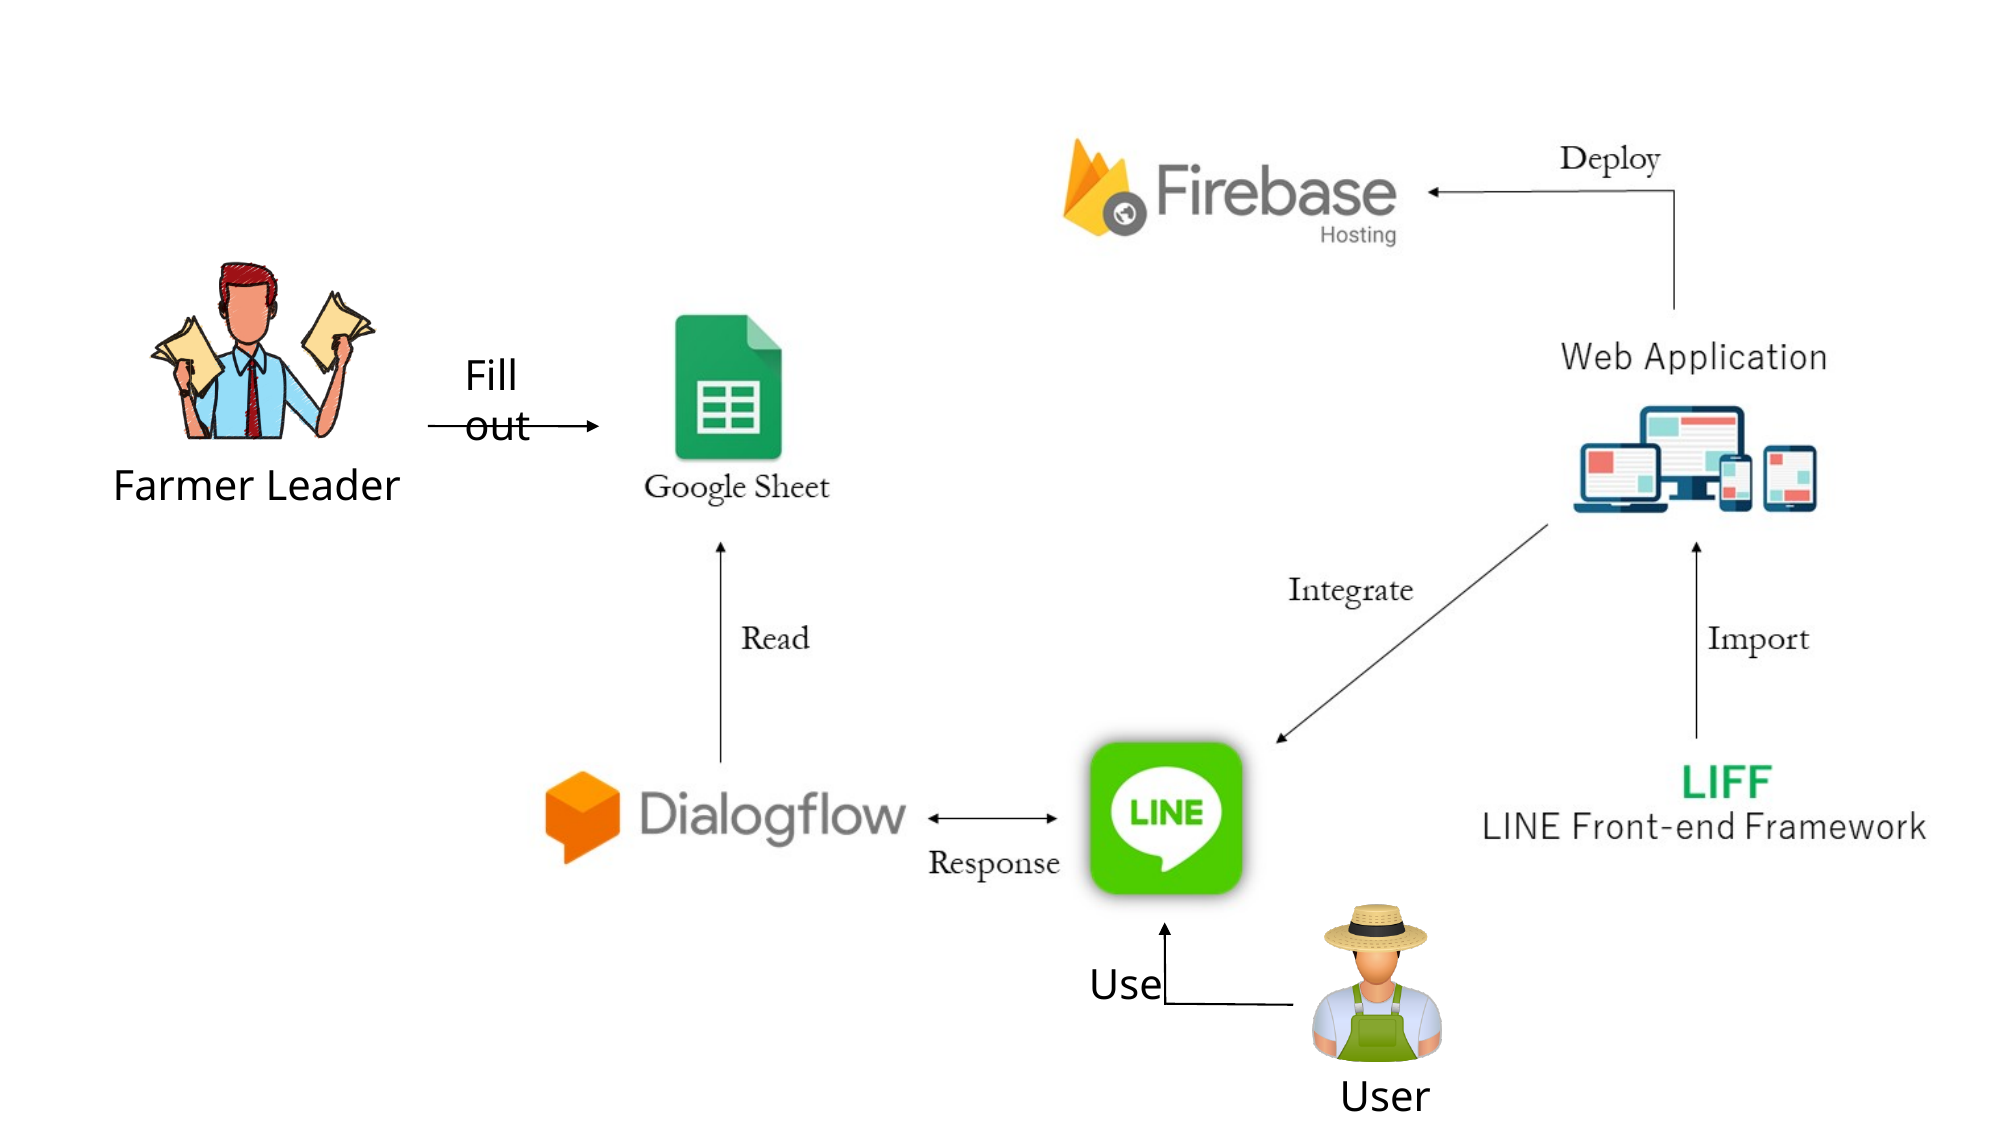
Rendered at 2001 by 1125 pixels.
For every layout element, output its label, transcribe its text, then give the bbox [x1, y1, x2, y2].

picture [523, 87, 1947, 1067]
picture [148, 261, 377, 440]
text_box Farmer Leader [97, 451, 416, 516]
text_box User [1324, 1067, 1446, 1125]
text_box Fill out [449, 341, 523, 425]
text_box Fill out [449, 428, 523, 457]
